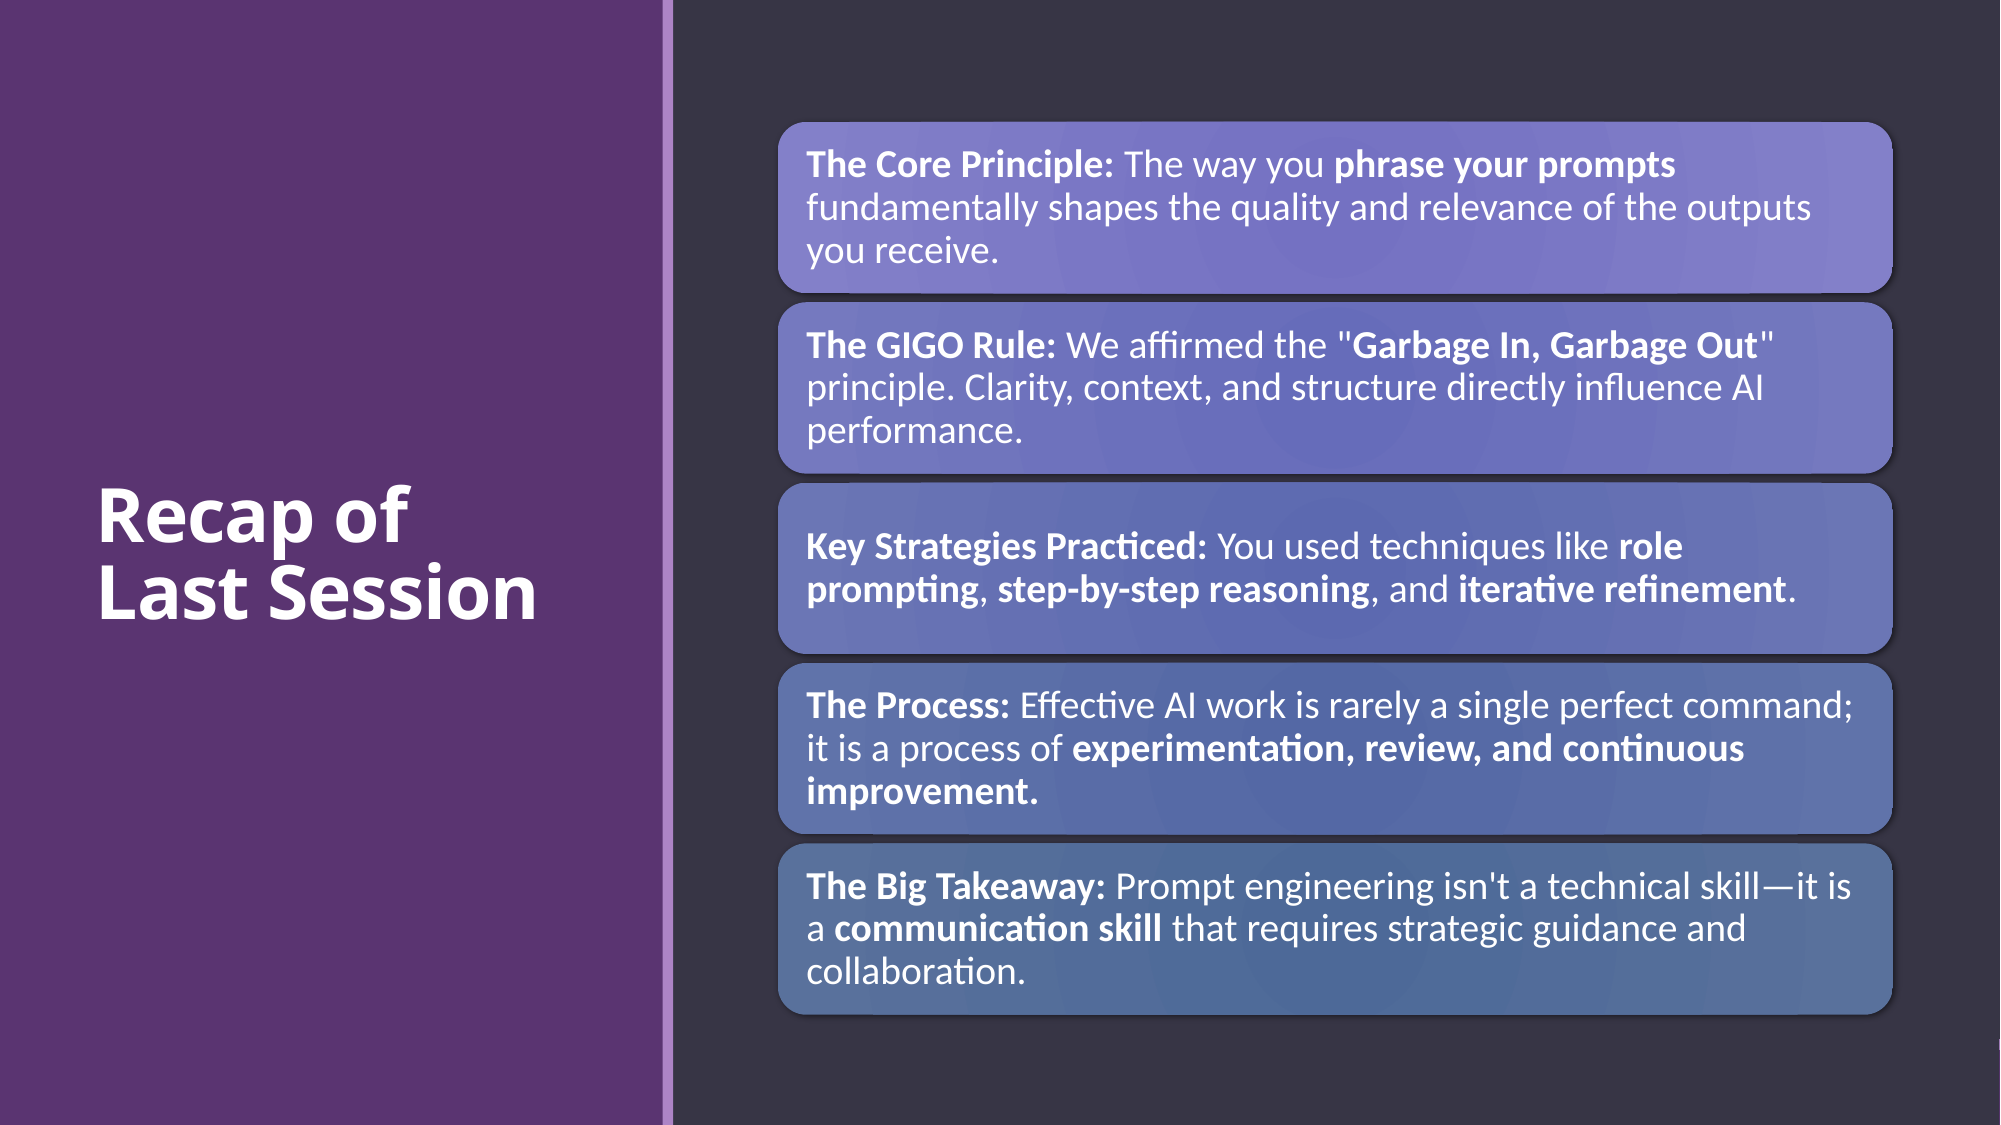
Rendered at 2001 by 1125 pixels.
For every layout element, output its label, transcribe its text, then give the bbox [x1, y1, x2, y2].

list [777, 104, 1894, 1033]
text_box [661, 0, 674, 1125]
title Recap of Last Session [80, 84, 587, 1032]
text_box [674, 0, 2000, 1125]
text_box [0, 0, 661, 1125]
